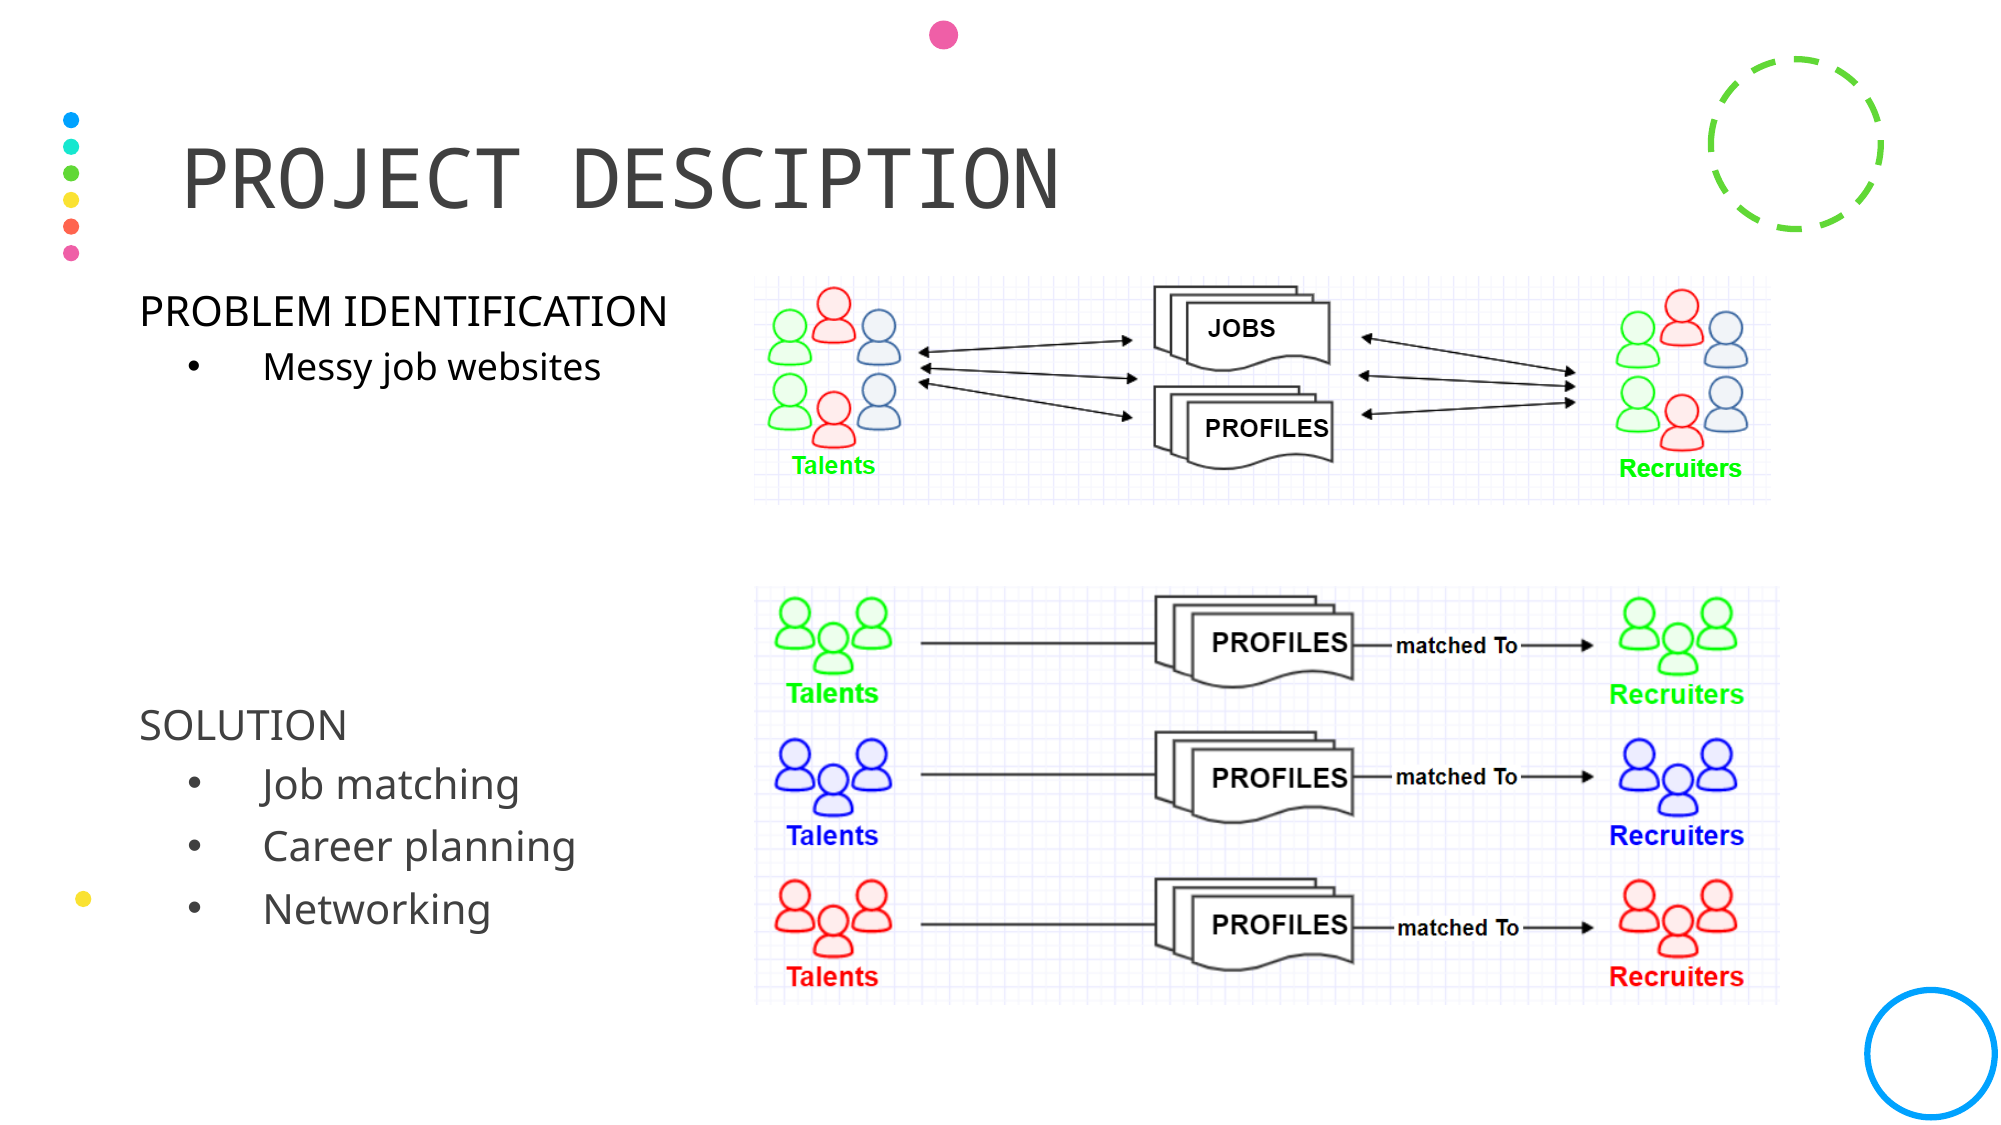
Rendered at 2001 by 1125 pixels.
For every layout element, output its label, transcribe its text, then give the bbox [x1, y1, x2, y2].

text_box SOLUTION Job matching Career planning Networking [139, 691, 751, 977]
title PROJECT DESCIPTION [180, 69, 1830, 294]
list PROBLEM IDENTIFICATION Messy job websites [139, 276, 751, 433]
picture [753, 585, 1781, 1006]
picture [753, 276, 1771, 505]
